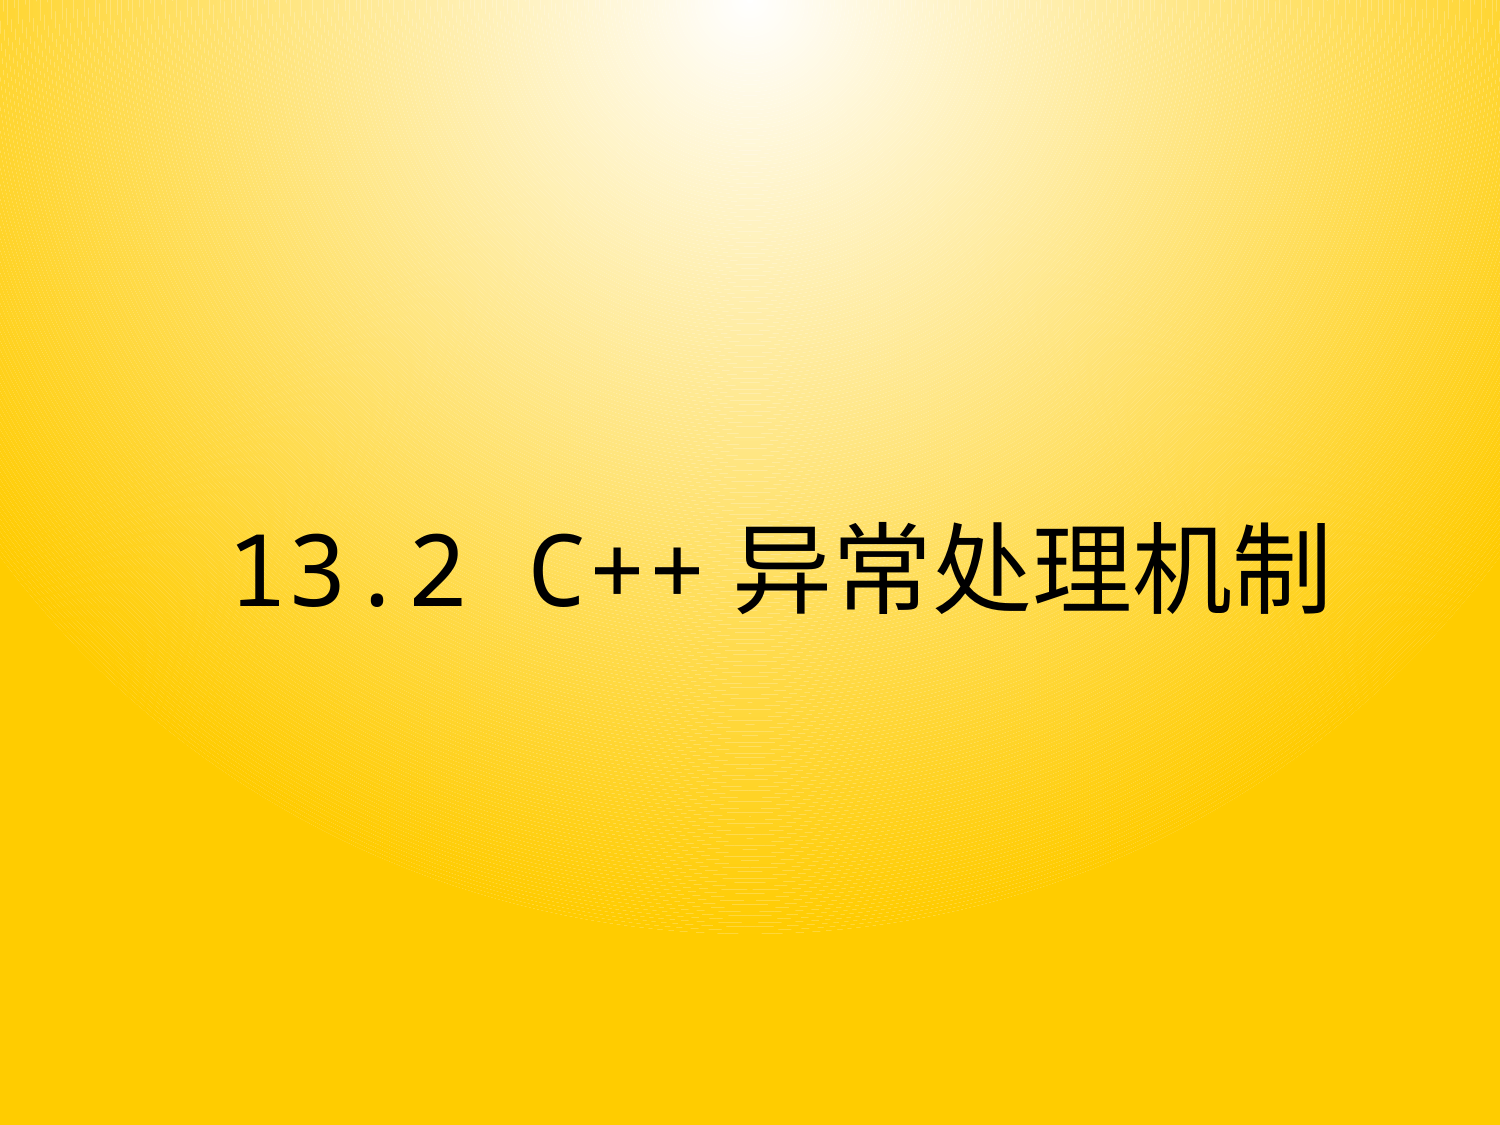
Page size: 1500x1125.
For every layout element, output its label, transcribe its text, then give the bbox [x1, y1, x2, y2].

subtitle 13.2 C++异常处理机制 [159, 456, 1424, 953]
